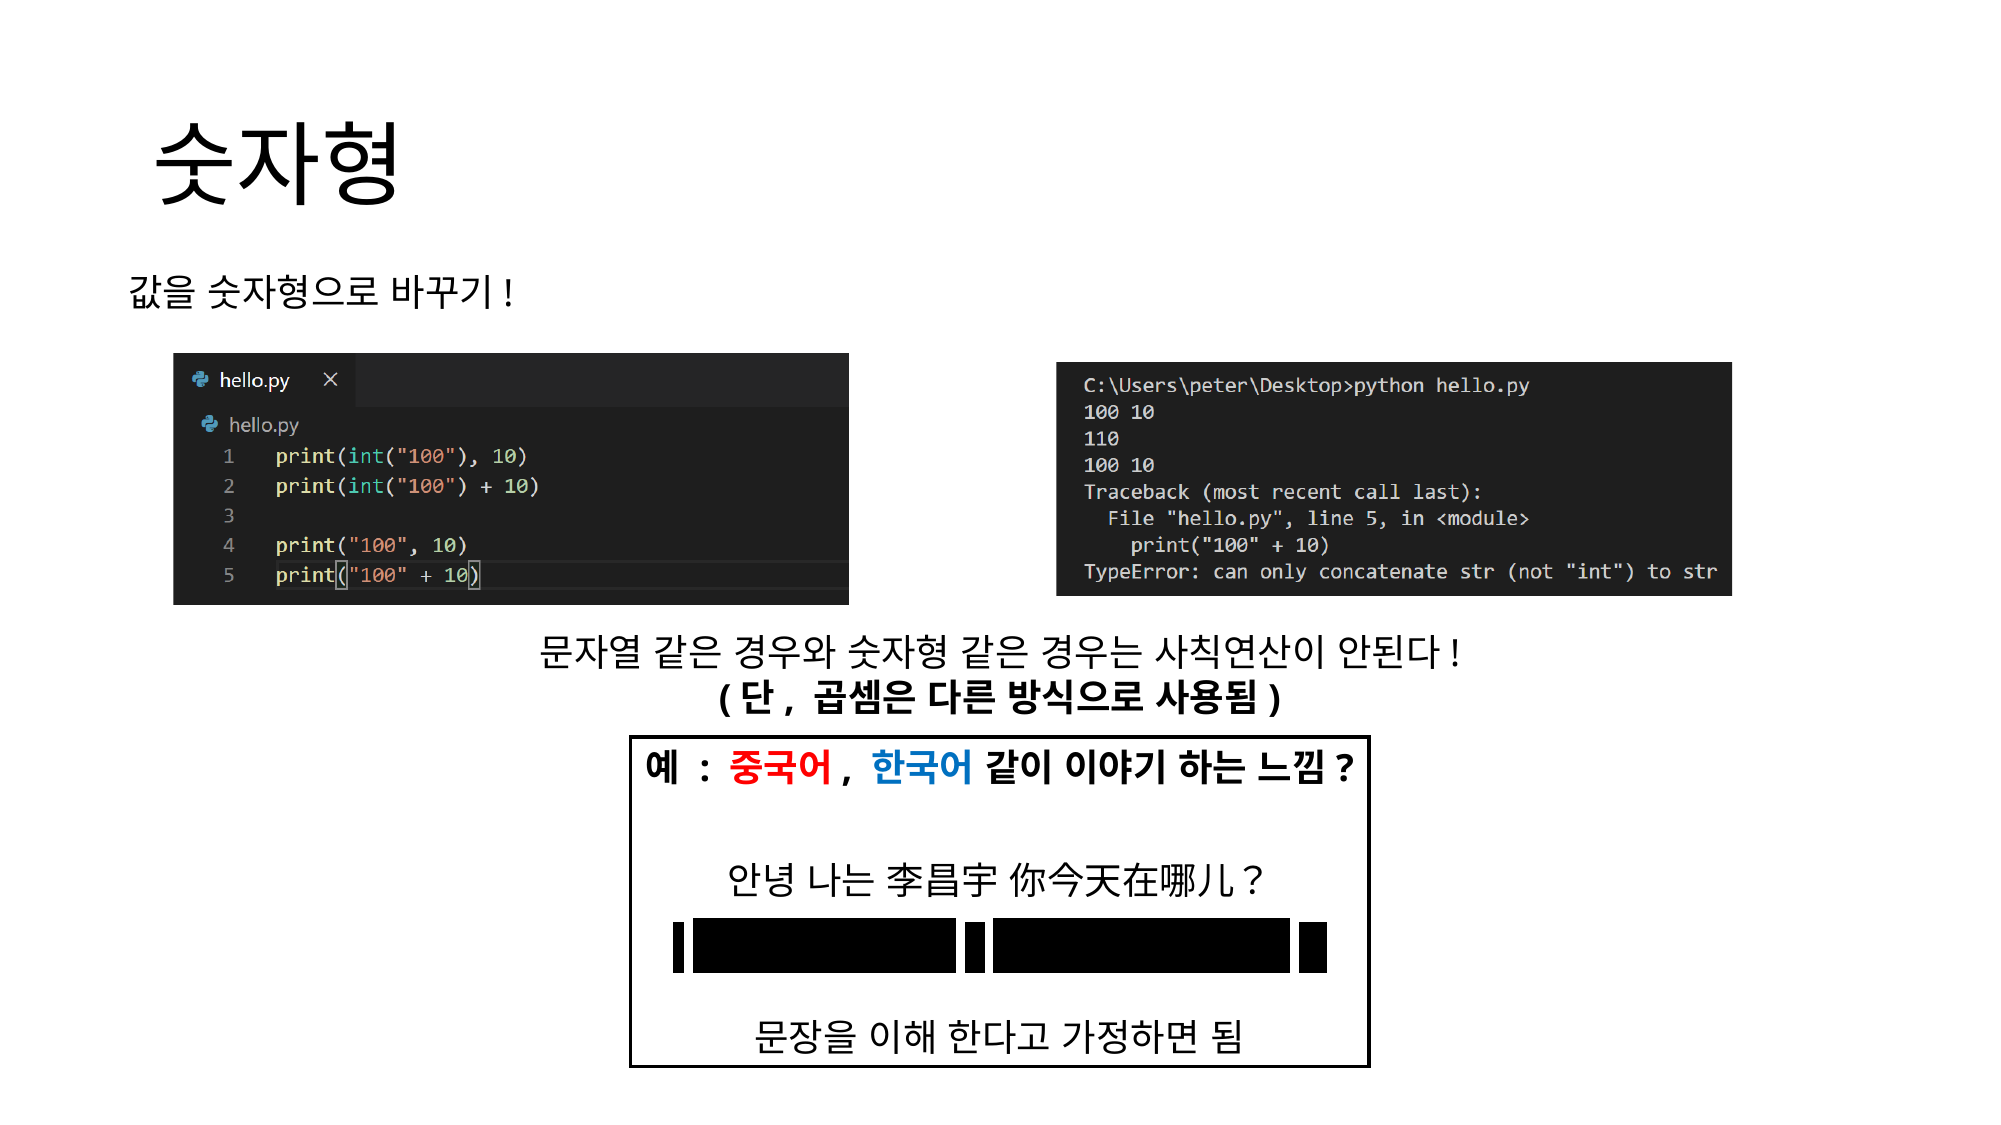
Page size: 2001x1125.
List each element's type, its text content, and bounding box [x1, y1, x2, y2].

title 숫자형 [137, 59, 529, 261]
text_box 문자열 같은 경우와 숫자형 같은 경우는 사칙연산이 안된다! (단, 곱셈은 다른 방식으로 사용됨) [524, 621, 1475, 727]
text_box 예 : 중국어, 한국어 같이 이야기 하는 느낌? 안녕 나는 李昌宇 你今天在哪儿？ (안녕 나는 이창우. 오늘 하루는 어떠니?) 문장을 이해 한다고 가정하면 됨 [630, 736, 1370, 1068]
picture [1056, 362, 1733, 597]
text_box 값을 숫자형으로 바꾸기! [113, 261, 529, 322]
picture [173, 353, 850, 605]
